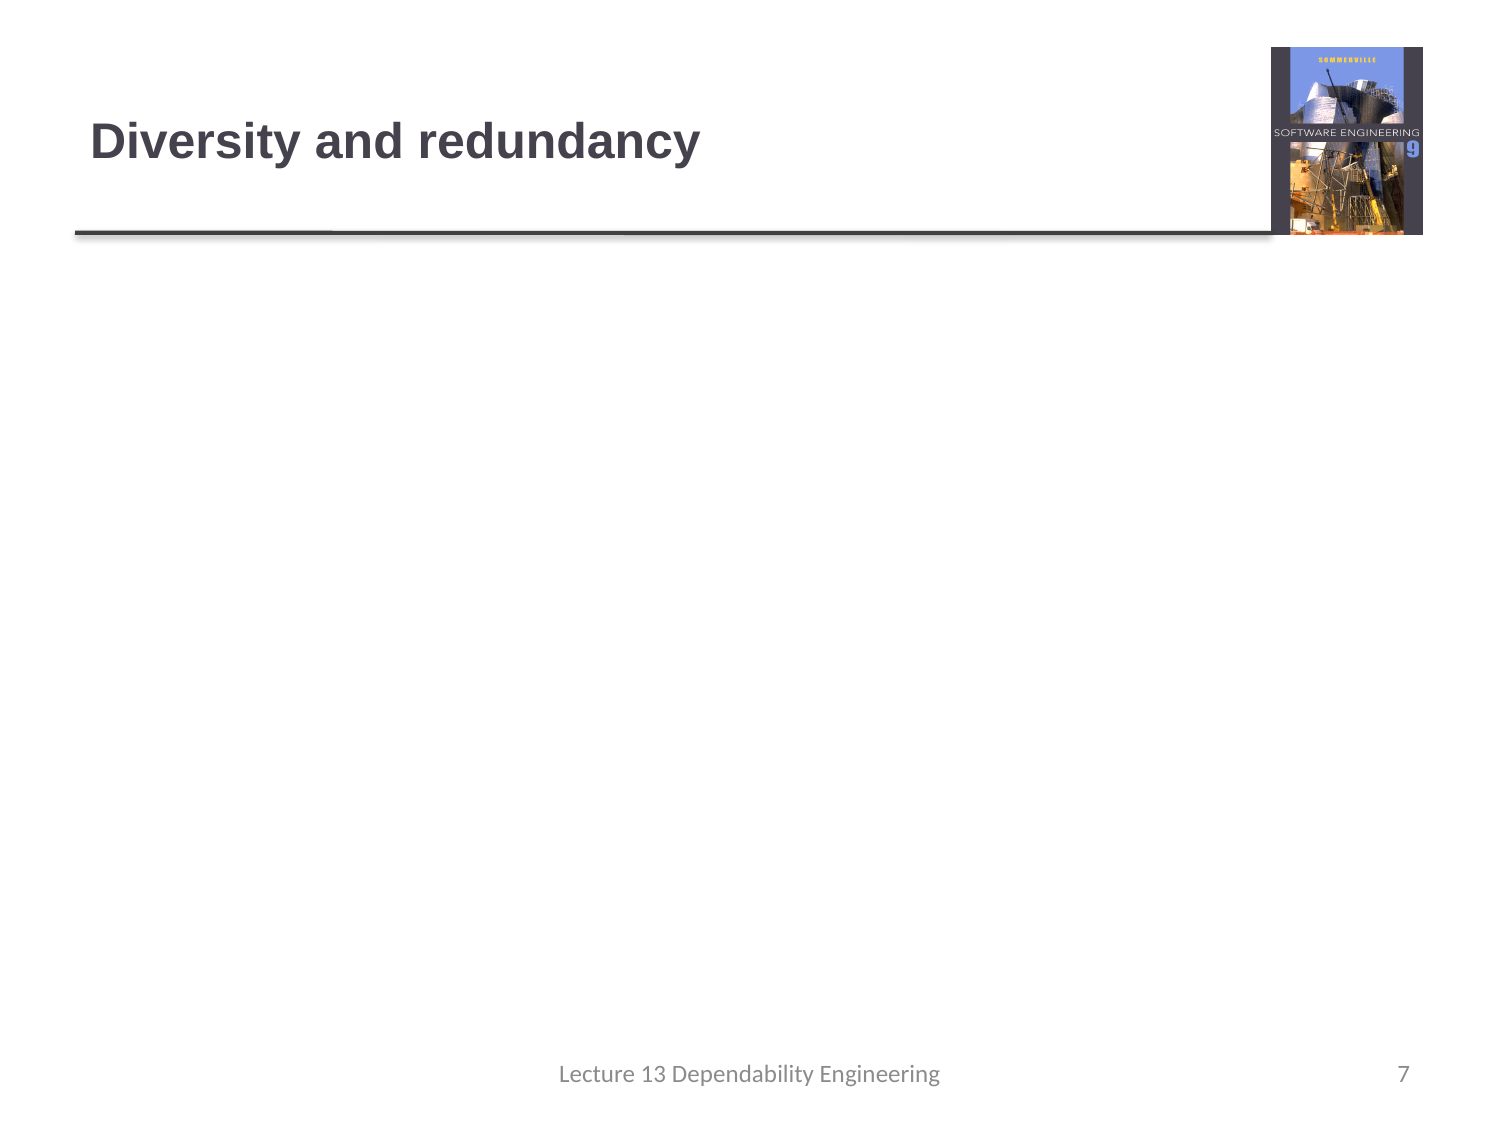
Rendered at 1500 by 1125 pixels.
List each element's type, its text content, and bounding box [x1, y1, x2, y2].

picture [1272, 47, 1423, 235]
title Diversity and redundancy [74, 44, 1272, 233]
footer Lecture 13 Dependability Engineering [512, 1042, 988, 1103]
slide_number 7 [1074, 1042, 1425, 1103]
